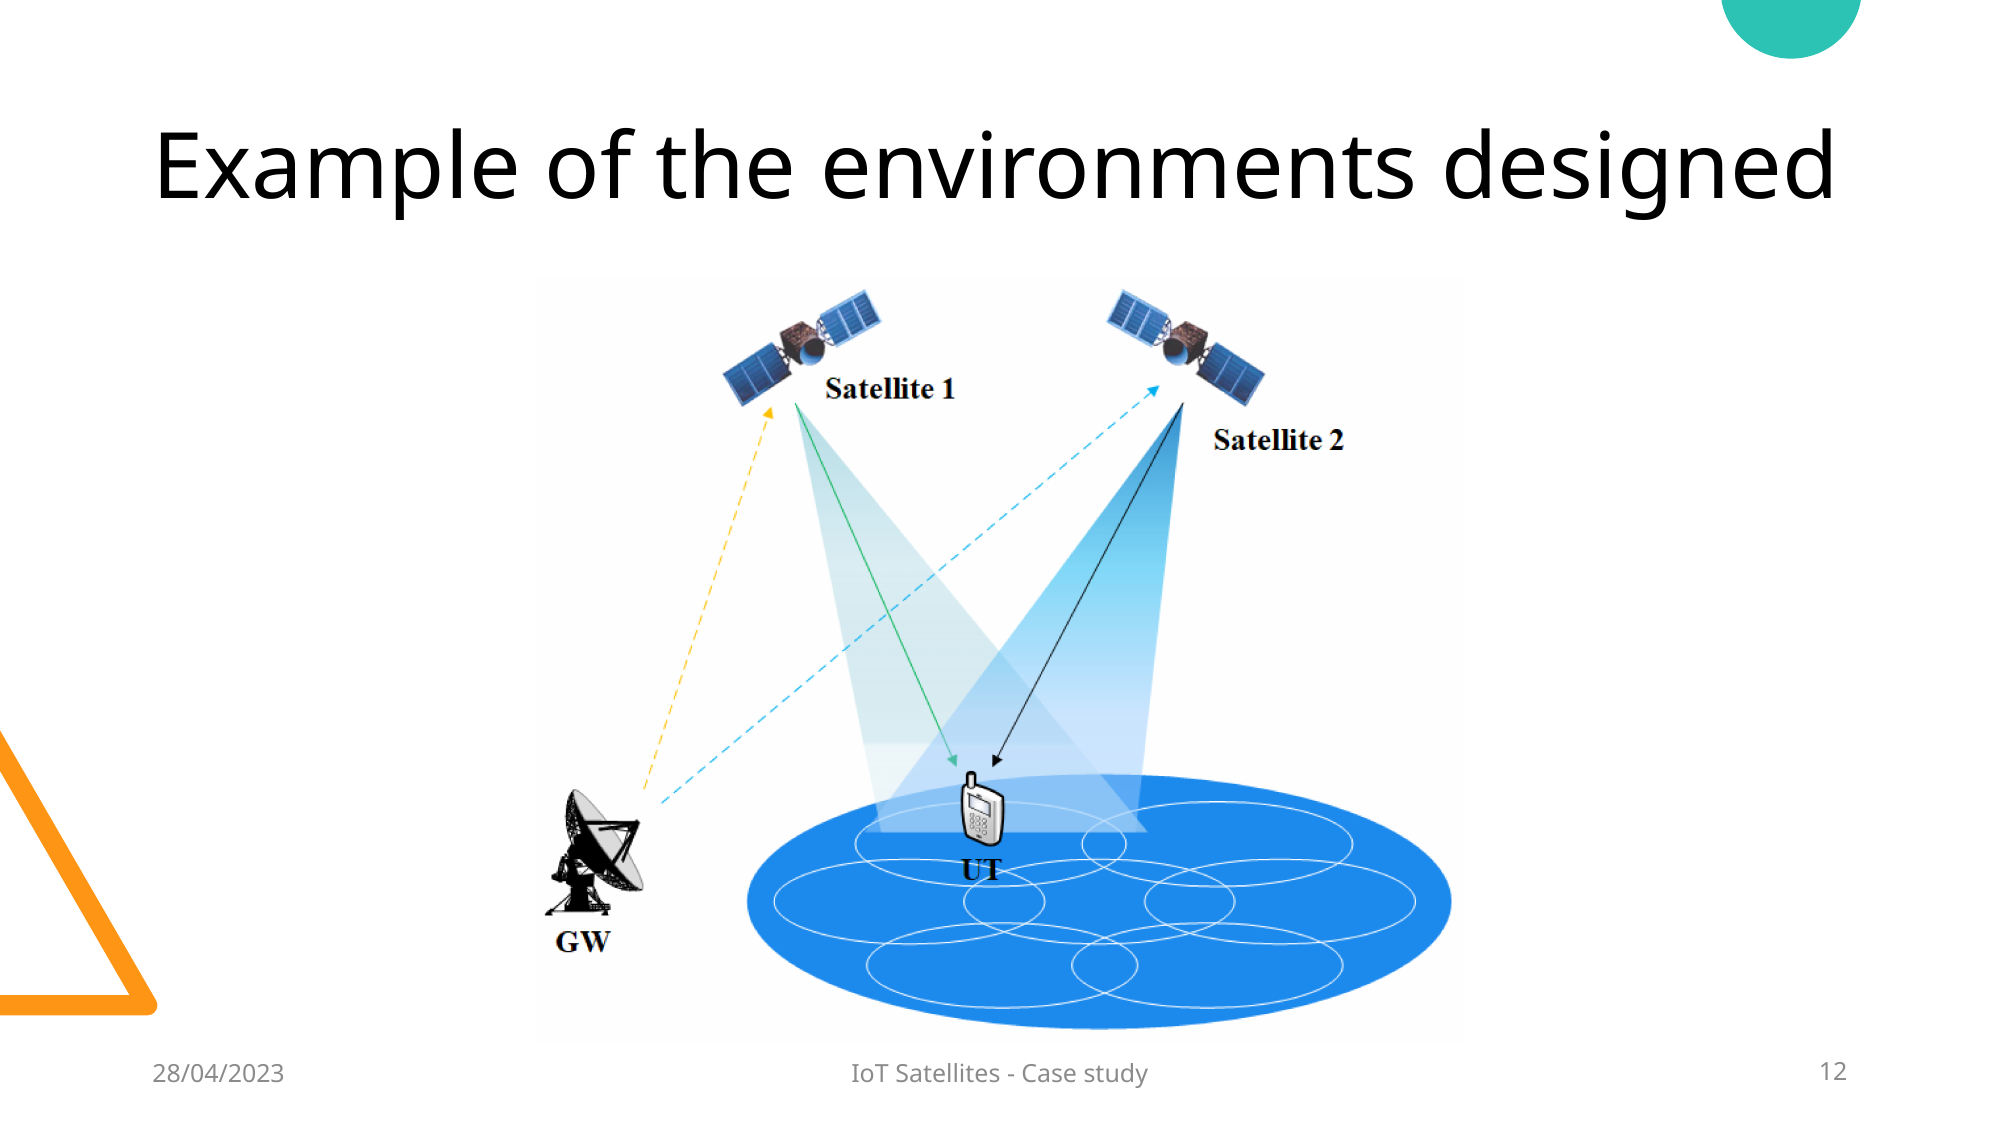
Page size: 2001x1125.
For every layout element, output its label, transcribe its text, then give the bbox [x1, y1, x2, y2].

text_box Example of the environments designed [137, 59, 1863, 278]
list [537, 277, 1463, 1043]
slide_number 12 [1412, 1042, 1863, 1103]
footer IoT Satellites - Case study [662, 1043, 1338, 1103]
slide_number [137, 1042, 588, 1103]
